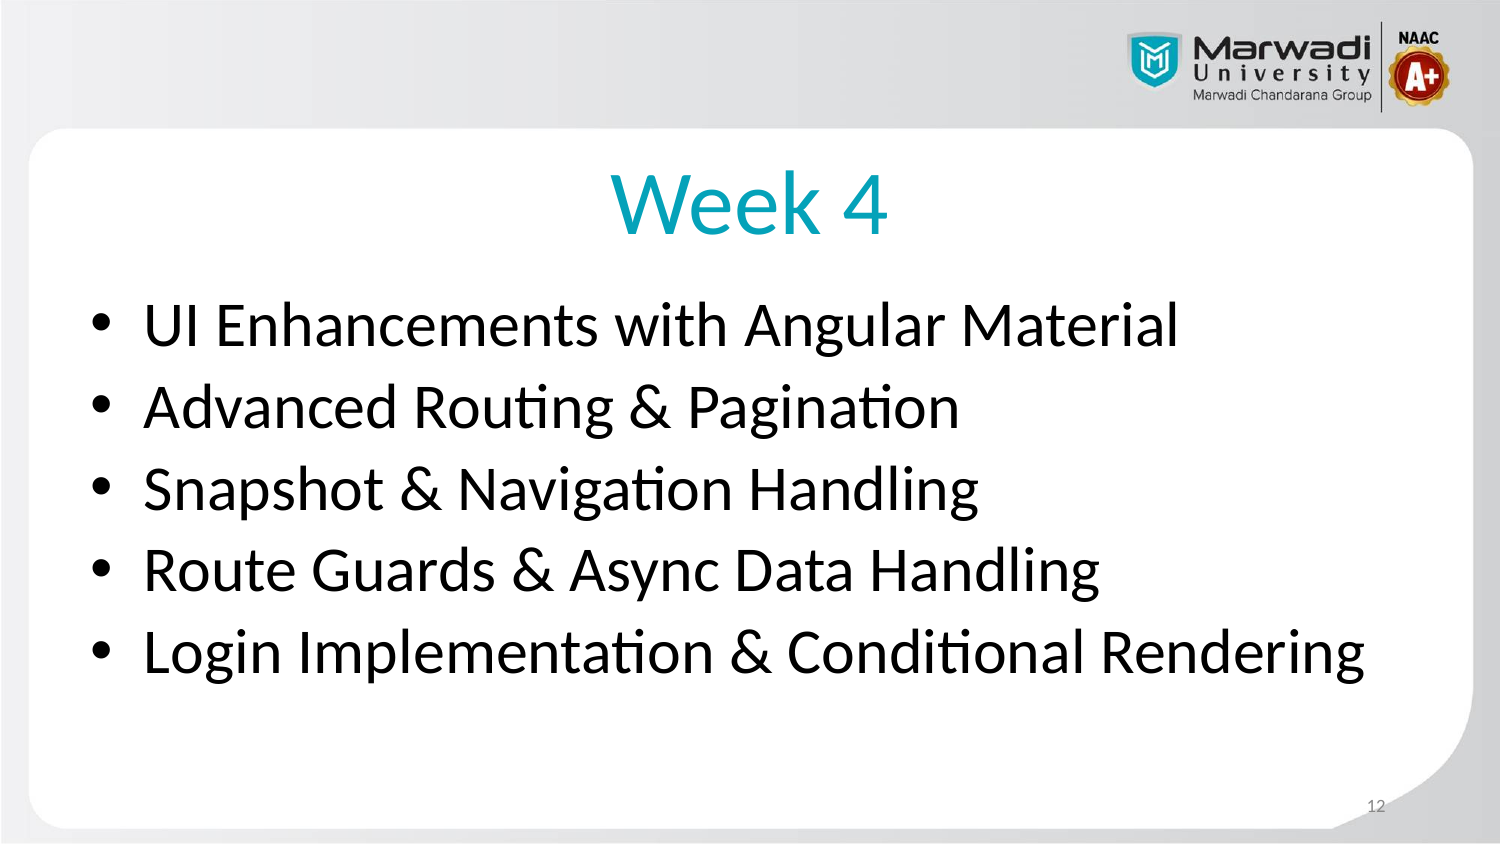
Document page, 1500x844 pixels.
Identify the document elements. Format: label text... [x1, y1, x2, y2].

title Week 4 [75, 145, 1425, 265]
picture [0, 0, 1500, 844]
slide_number ‹#› [1059, 782, 1397, 827]
list UI Enhancements with Angular Material Advanced Routing & Pagination Snapshot & Navigation Handling Route Guards & Async Data Handling Login Implementation & Conditional Rendering [75, 283, 1425, 754]
